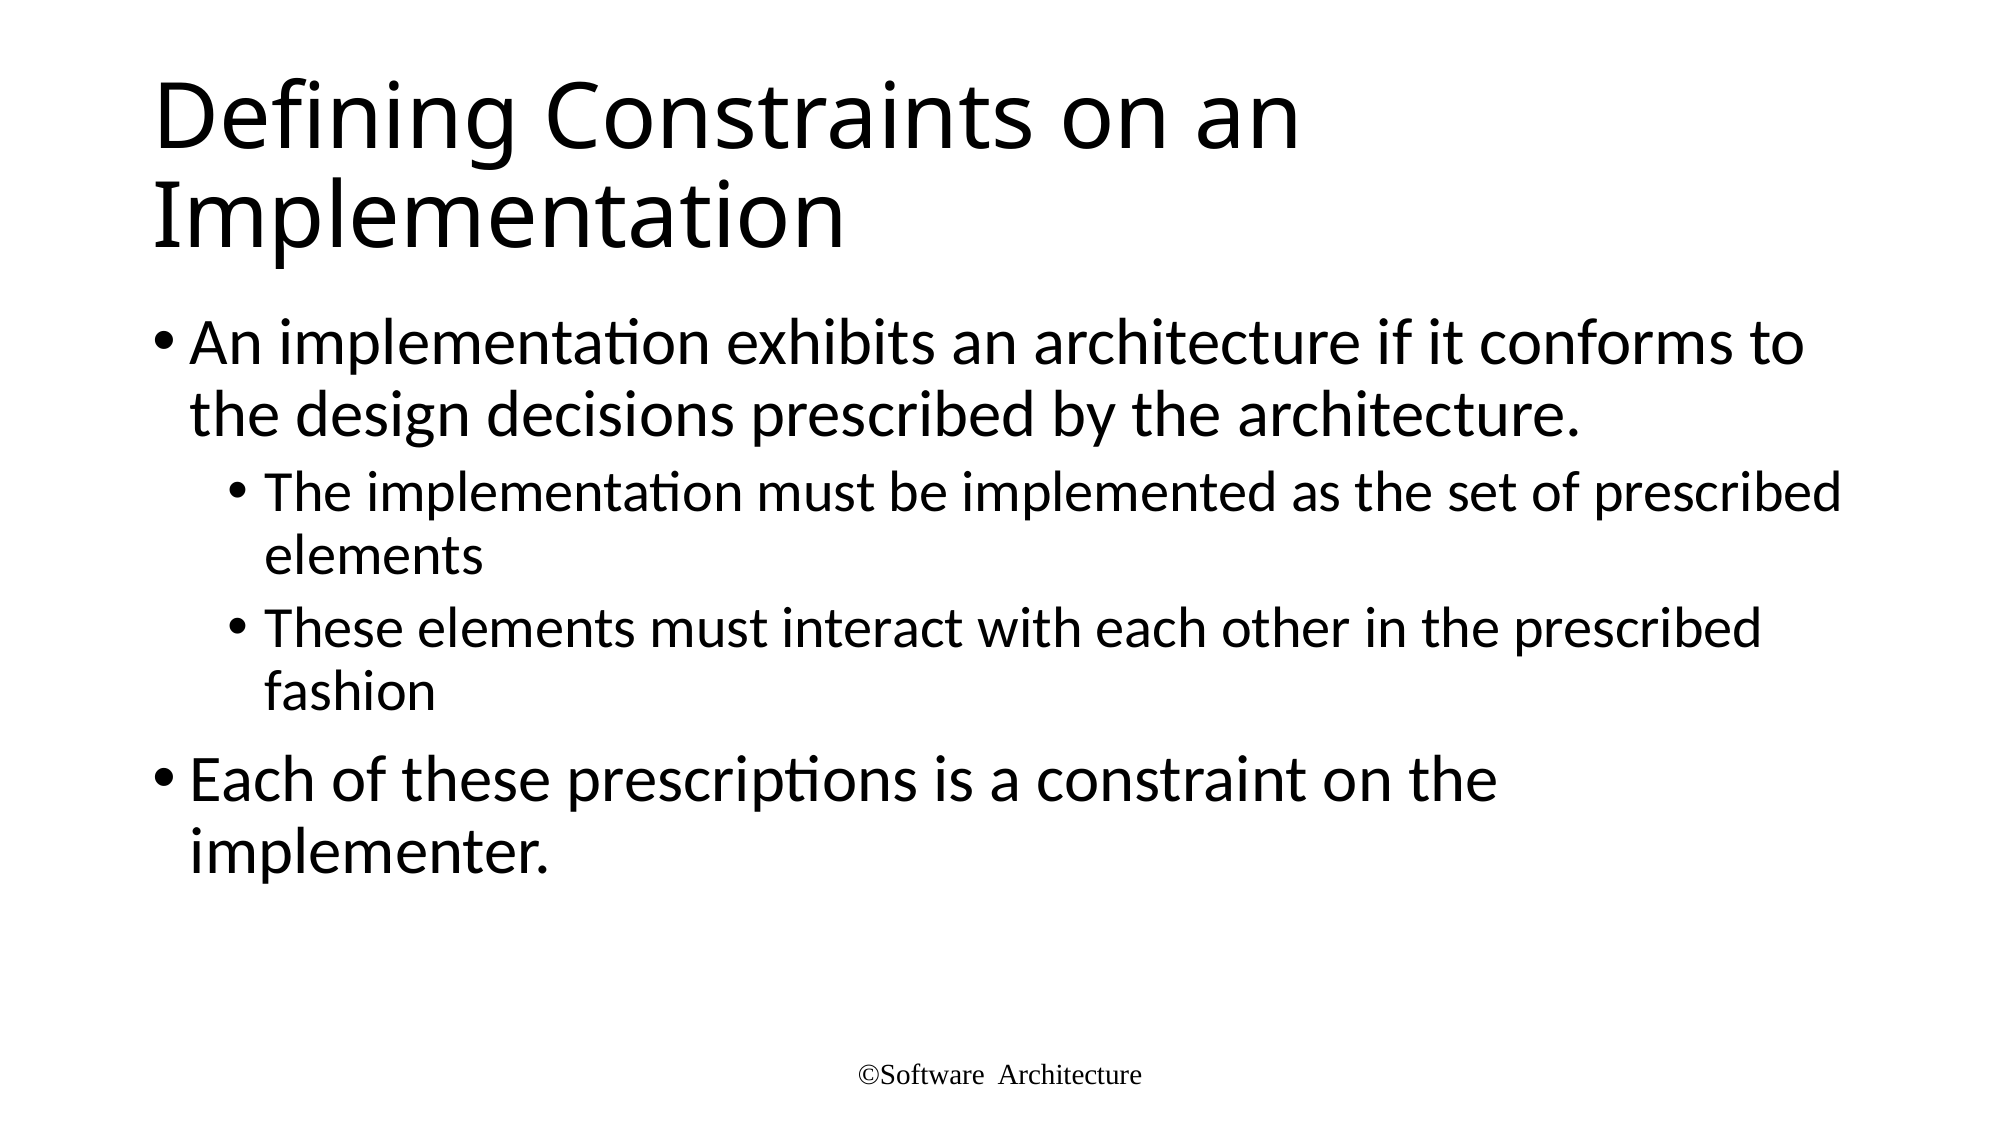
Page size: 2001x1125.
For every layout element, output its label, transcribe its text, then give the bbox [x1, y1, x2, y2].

list An implementation exhibits an architecture if it conforms to the design decisions prescribed by the architecture. The implementation must be implemented as the set of prescribed elements These elements must interact with each other in the prescribed fashion Each of these prescriptions is a constraint on the implementer. [137, 299, 1863, 1014]
footer ©Software Architecture [662, 1042, 1338, 1103]
title Defining Constraints on an Implementation [137, 59, 1863, 278]
